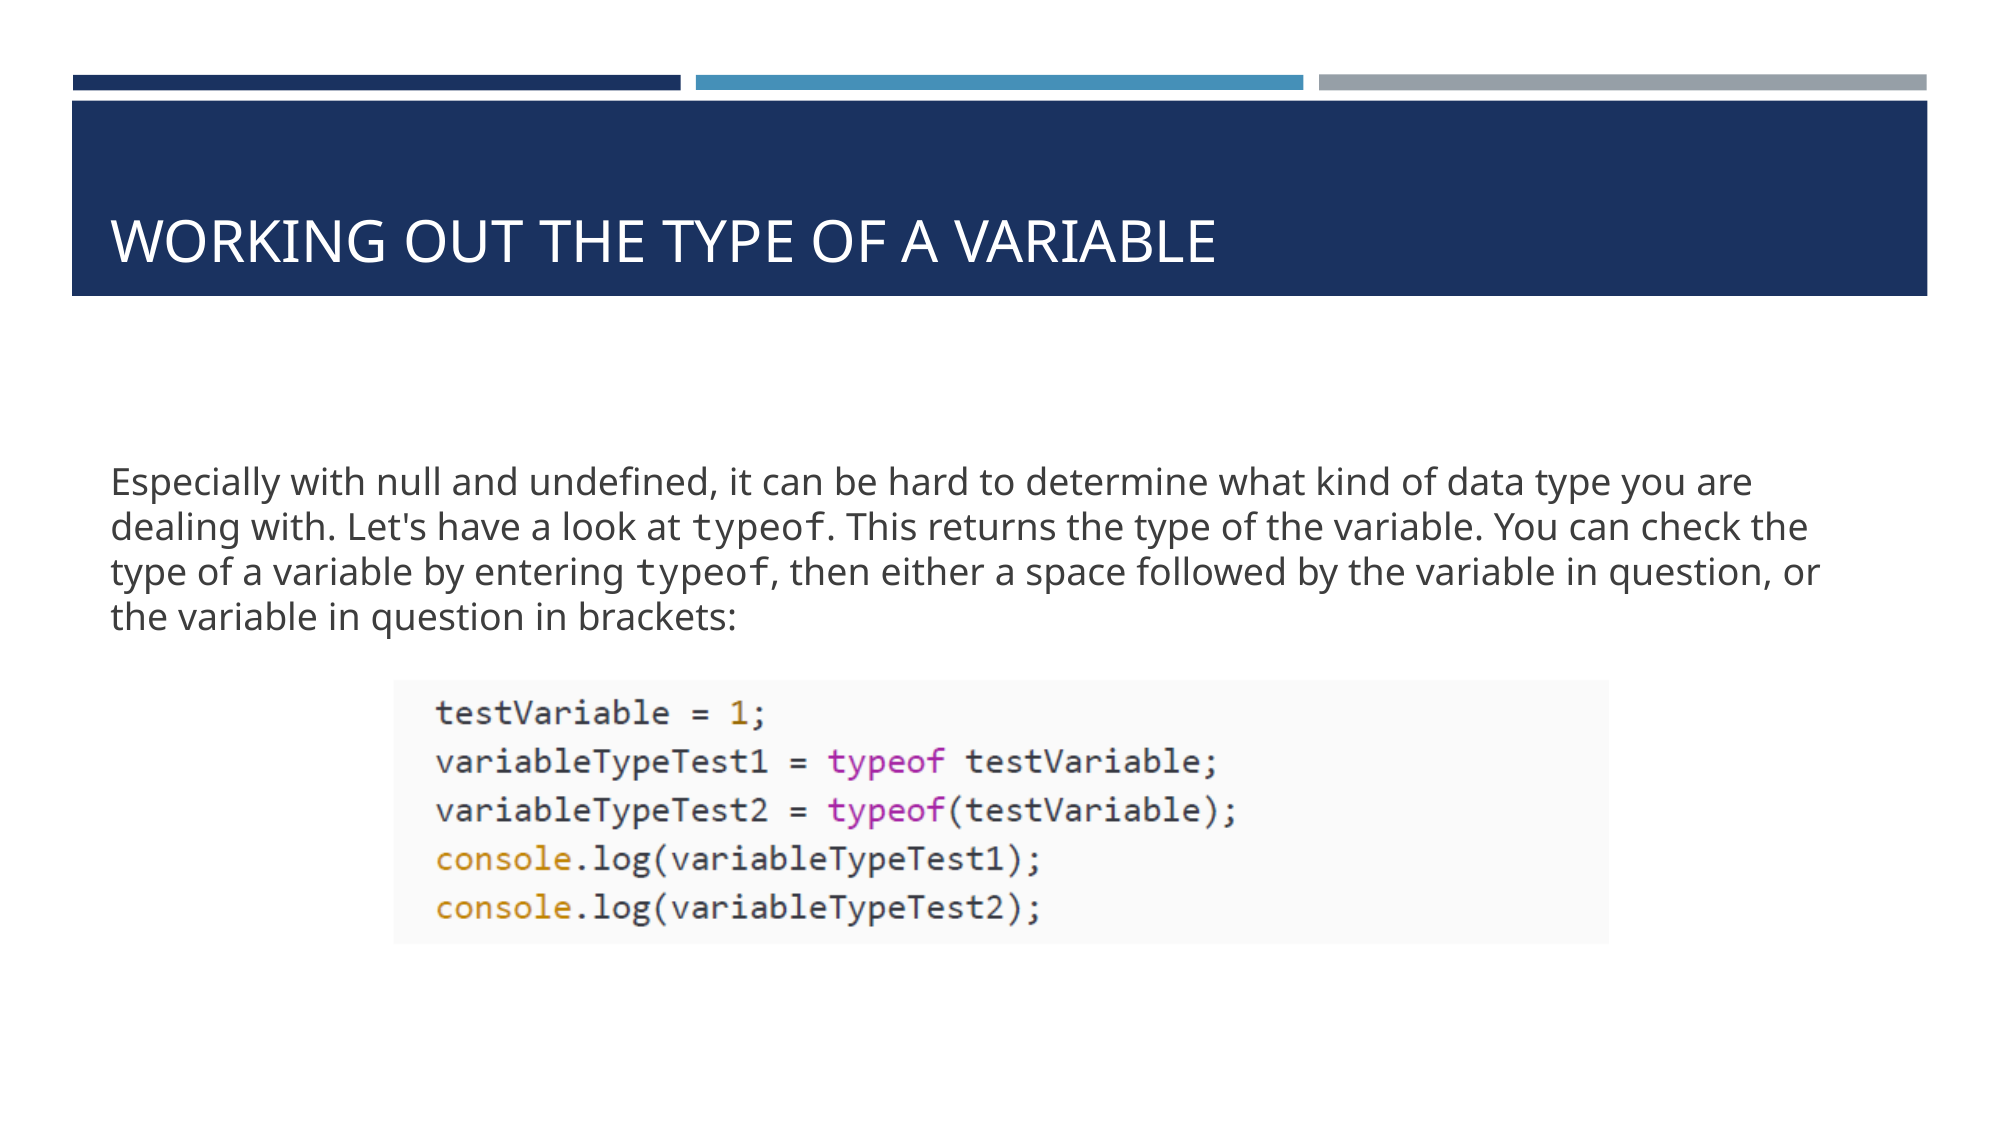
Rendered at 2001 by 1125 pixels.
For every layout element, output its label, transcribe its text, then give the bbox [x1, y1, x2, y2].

title WORKING OUT THE TYPE OF A VARIABLE [95, 115, 1905, 282]
picture [391, 668, 1609, 955]
list Especially with null and undefined, it can be hard to determine what kind of data type you are dealing with. Let's have a look at typeof. This returns the type of the variable. You can check the type of a variable by entering typeof, then either a space followed by the variable in question, or the variable in question in brackets: [95, 320, 1905, 1099]
